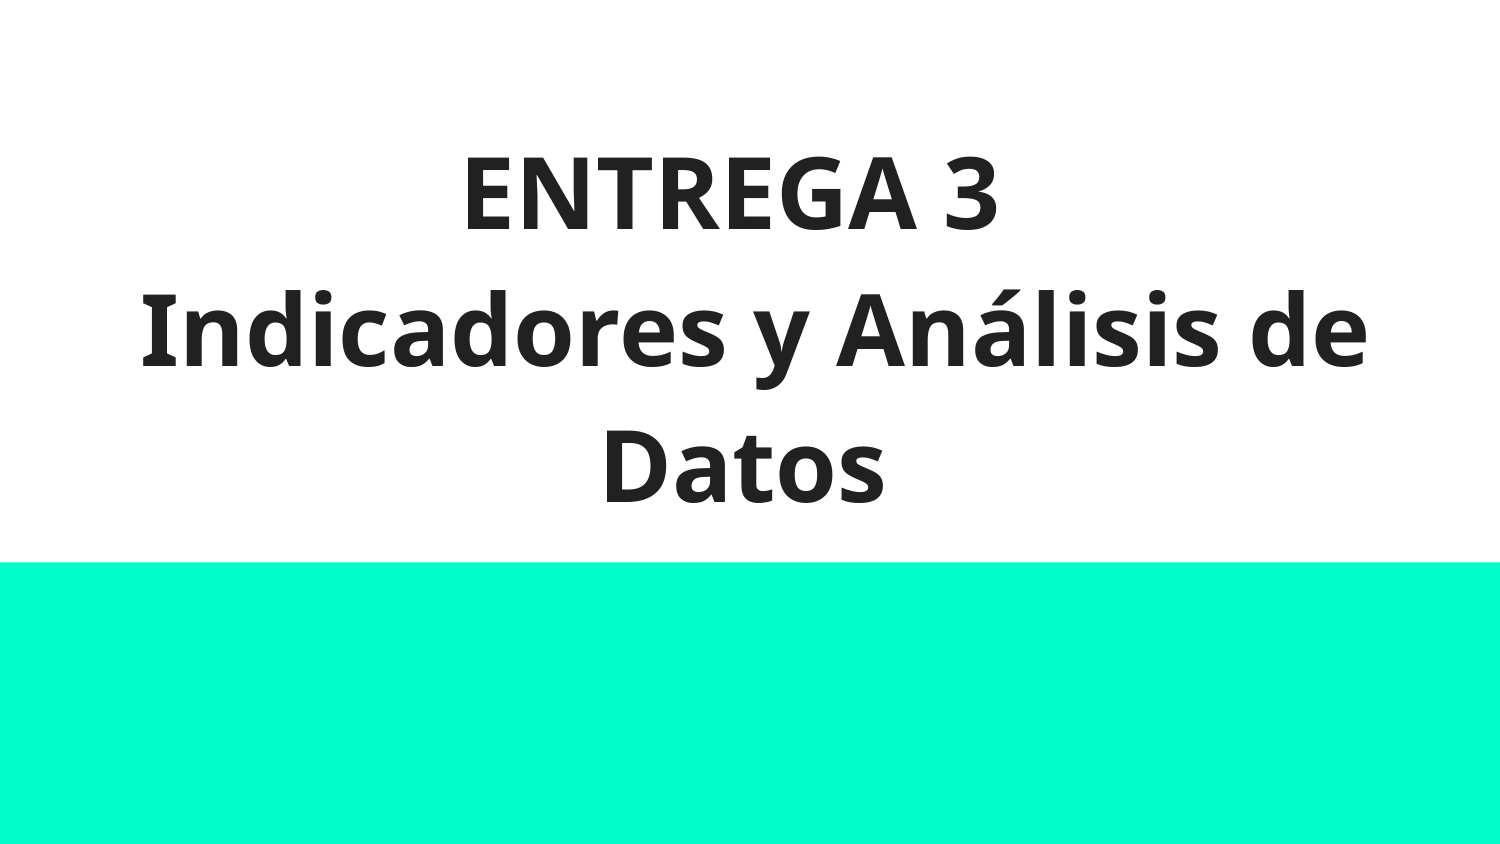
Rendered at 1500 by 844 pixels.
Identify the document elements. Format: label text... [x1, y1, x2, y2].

title ENTREGA 3 Indicadores y Análisis de Datos [18, 106, 1468, 548]
